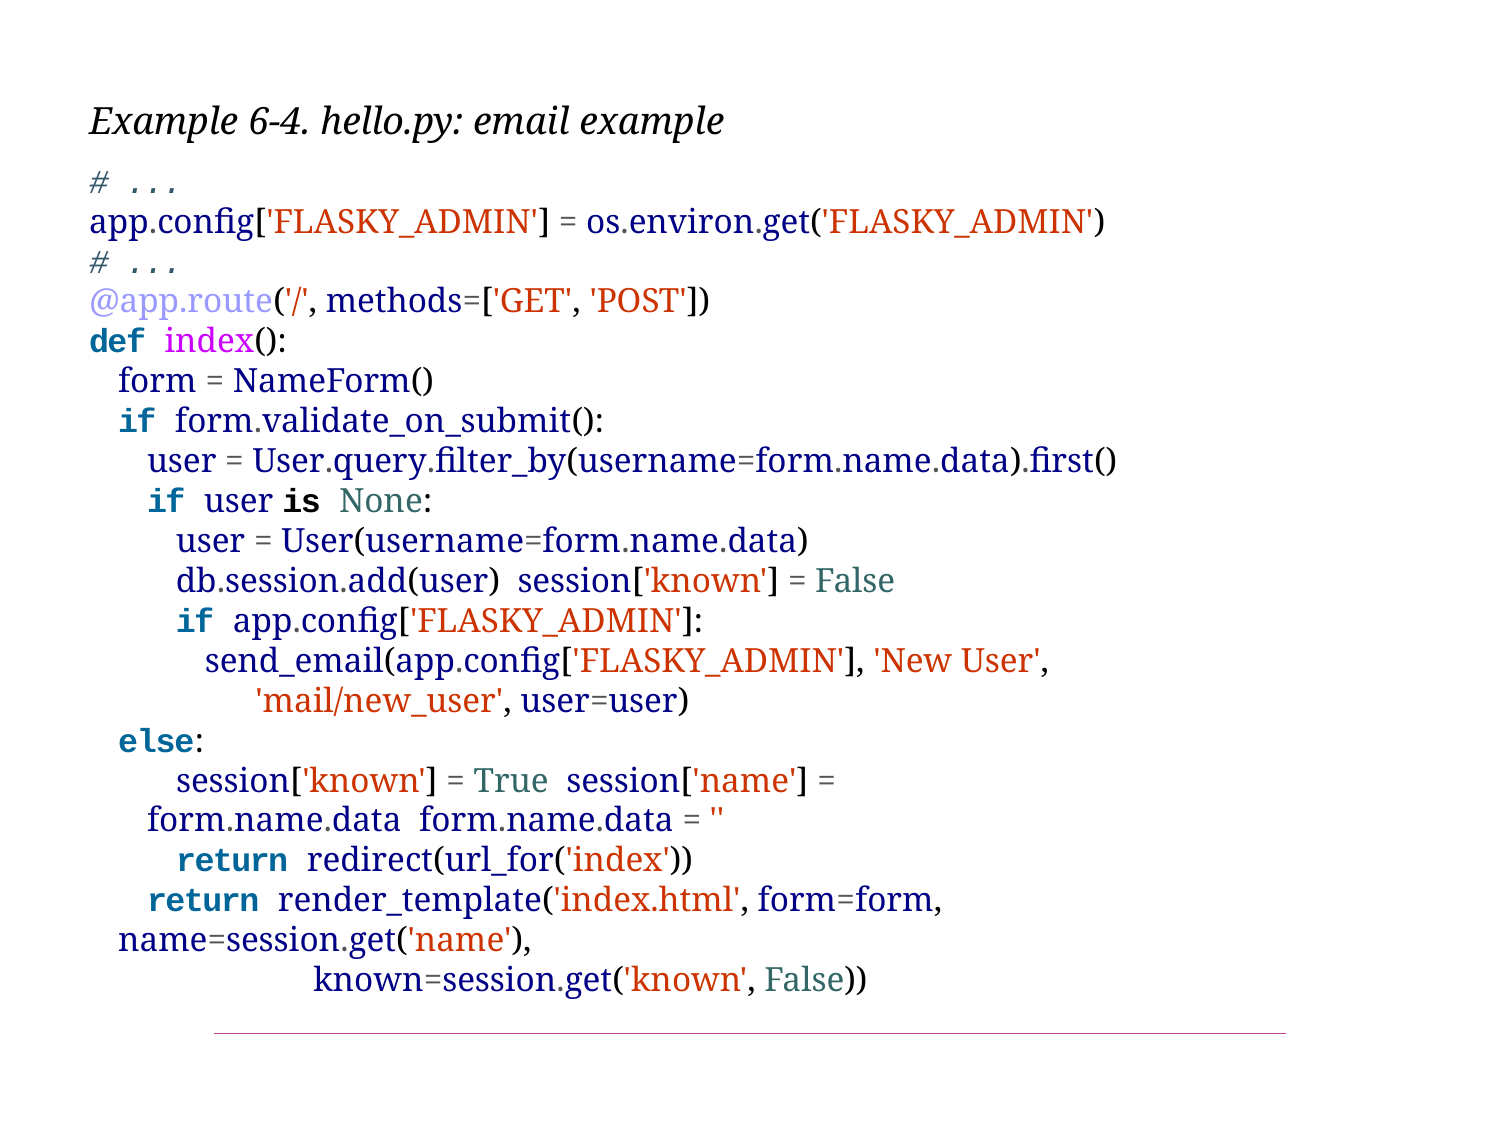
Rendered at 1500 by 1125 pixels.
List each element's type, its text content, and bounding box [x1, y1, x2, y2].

text_box Example 6-4. hello.py: email example # ... app.config['FLASKY_ADMIN'] = os.environ.get('FLASKY_ADMIN') # ... @app.route('/', methods=['GET', 'POST']) def index(): form = NameForm() if form.validate_on_submit(): user = User.query.filter_by(username=form.name.data).first() if user is None: user = User(username=form.name.data) db.session.add(user) session['known'] = False if app.config['FLASKY_ADMIN']: send_email(app.config['FLASKY_ADMIN'], 'New User', 'mail/new_user', user=user) else: session['known'] = True session['name'] = form.name.data form.name.data = '' return redirect(url_for('index')) return render_template('index.html', form=form, name=session.get('name'), known=session.get('known', False)) [87, 95, 1413, 999]
